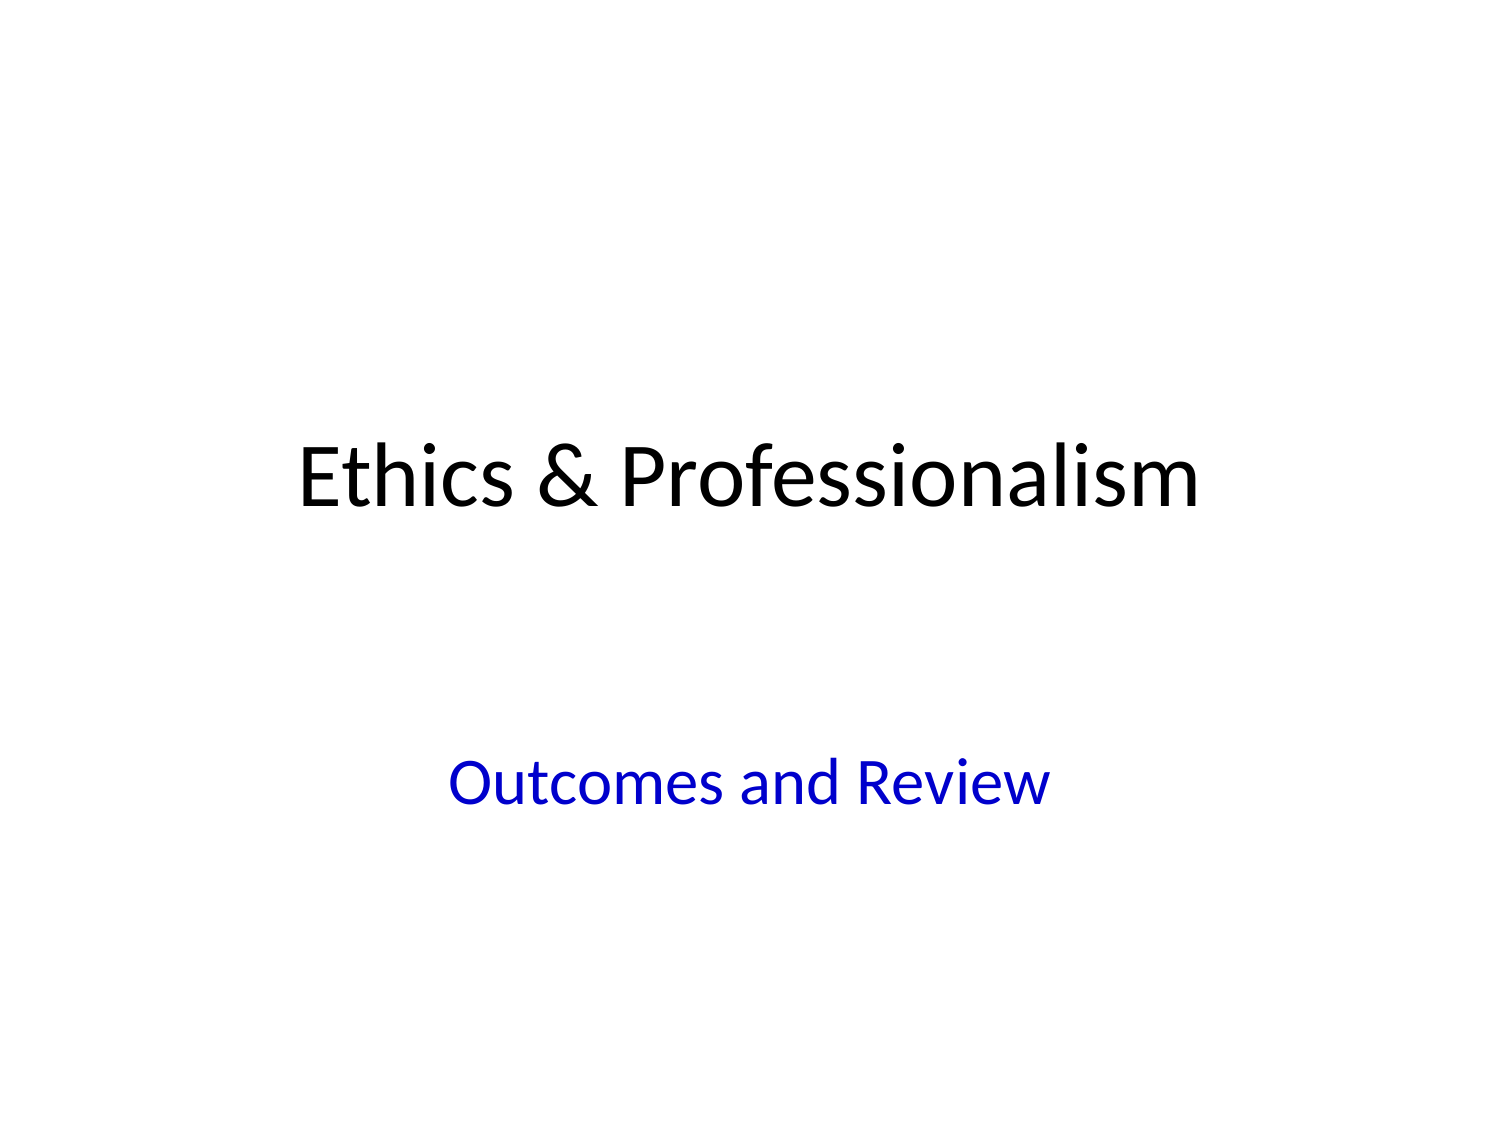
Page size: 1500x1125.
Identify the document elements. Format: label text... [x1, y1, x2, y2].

subtitle Outcomes and Review [225, 637, 1275, 925]
title Ethics & Professionalism [112, 349, 1388, 591]
